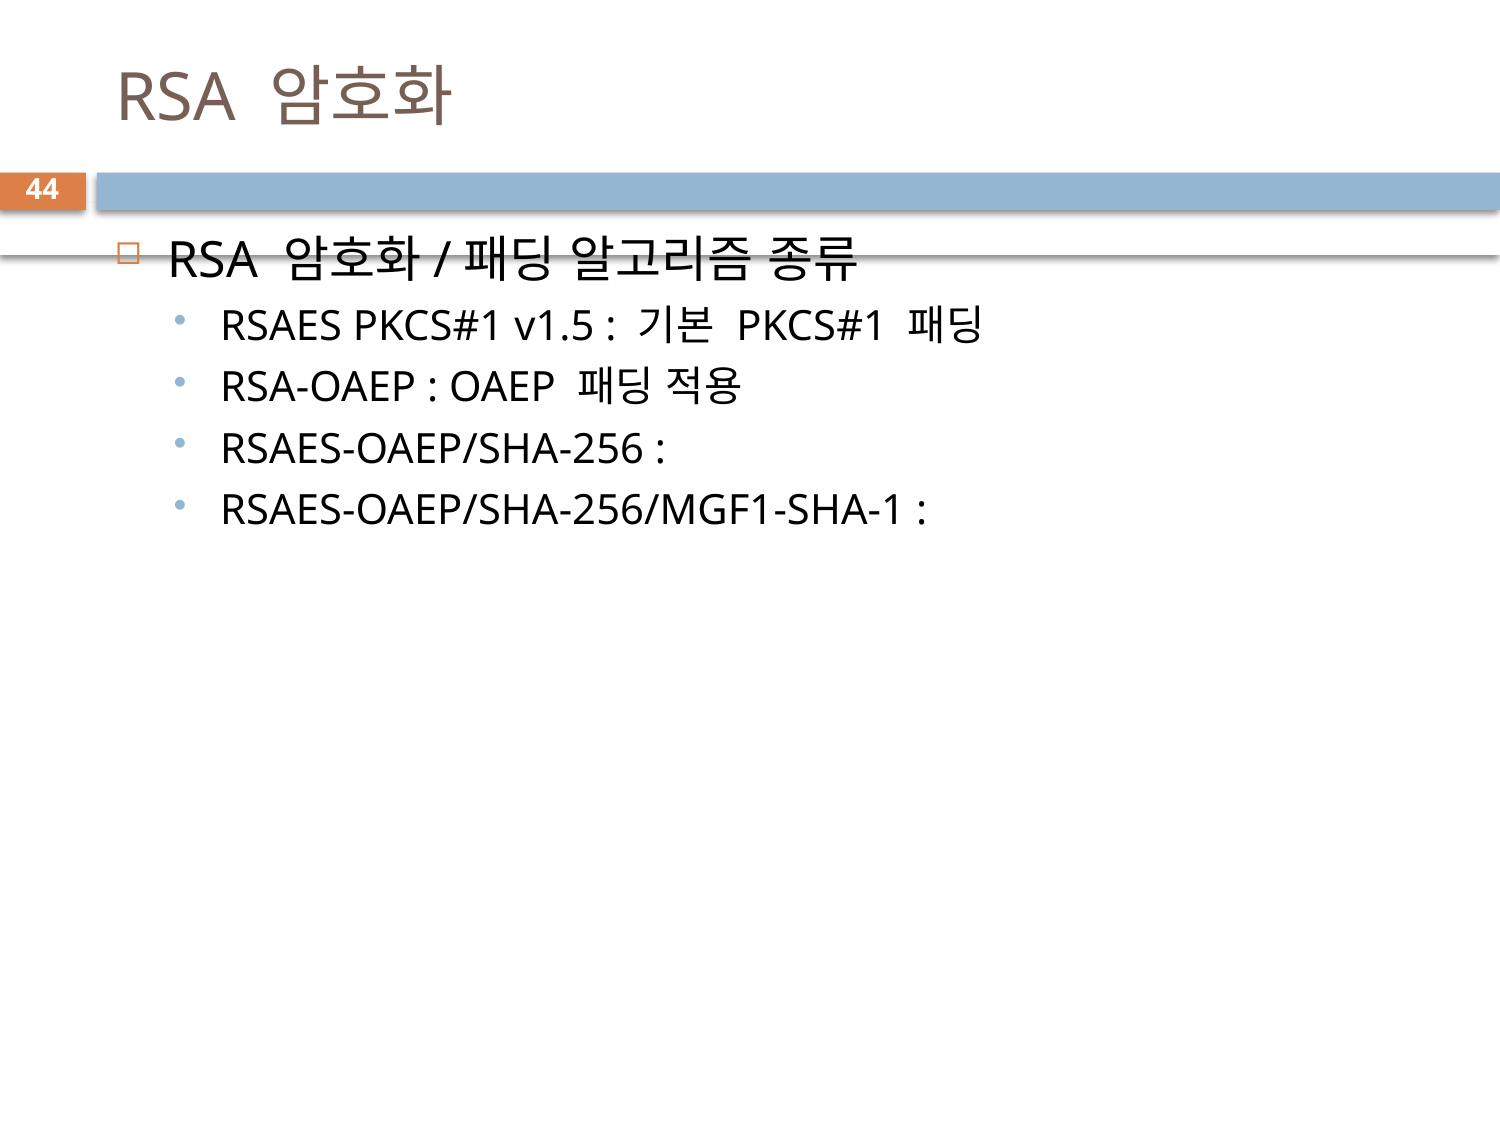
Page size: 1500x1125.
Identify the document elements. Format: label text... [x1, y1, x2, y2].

title RSA 암호화 [100, 37, 1438, 149]
list RSA 암호화/패딩 알고리즘 종류 RSAES PKCS#1 v1.5 : 기본 PKCS#1 패딩 RSA-OAEP : OAEP 패딩 적용 RSAES-OAEP/SHA-256 : RSAES-OAEP/SHA-256/MGF1-SHA-1 : [100, 219, 1438, 1047]
slide_number 44 [0, 170, 87, 211]
